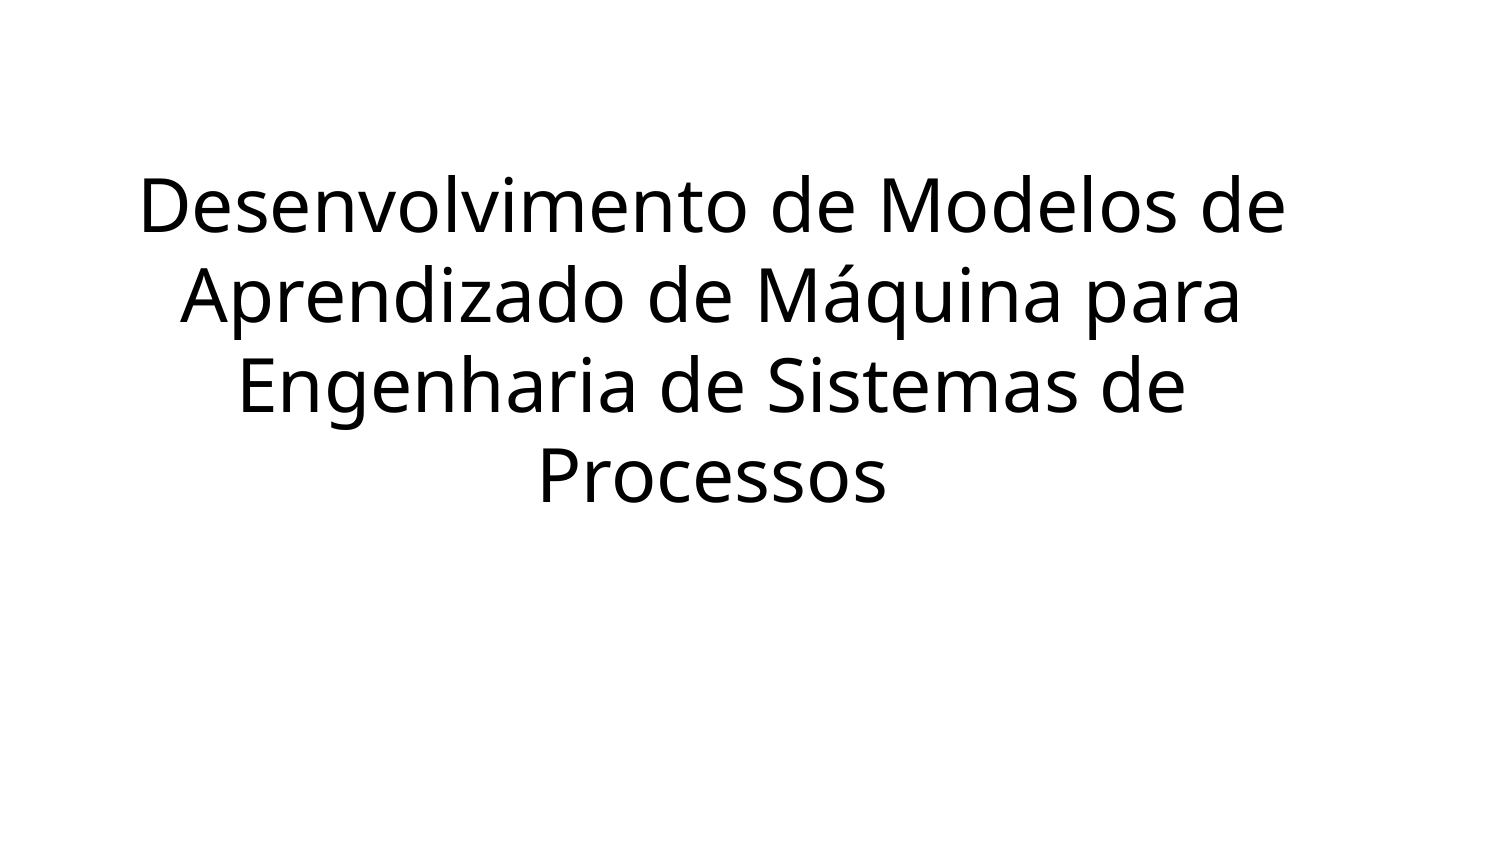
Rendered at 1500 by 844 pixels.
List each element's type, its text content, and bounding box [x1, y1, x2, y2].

text_box [74, 299, 1350, 450]
title Desenvolvimento de Modelos de Aprendizado de Máquina para Engenharia de Sistemas de Processos [75, 150, 1350, 299]
